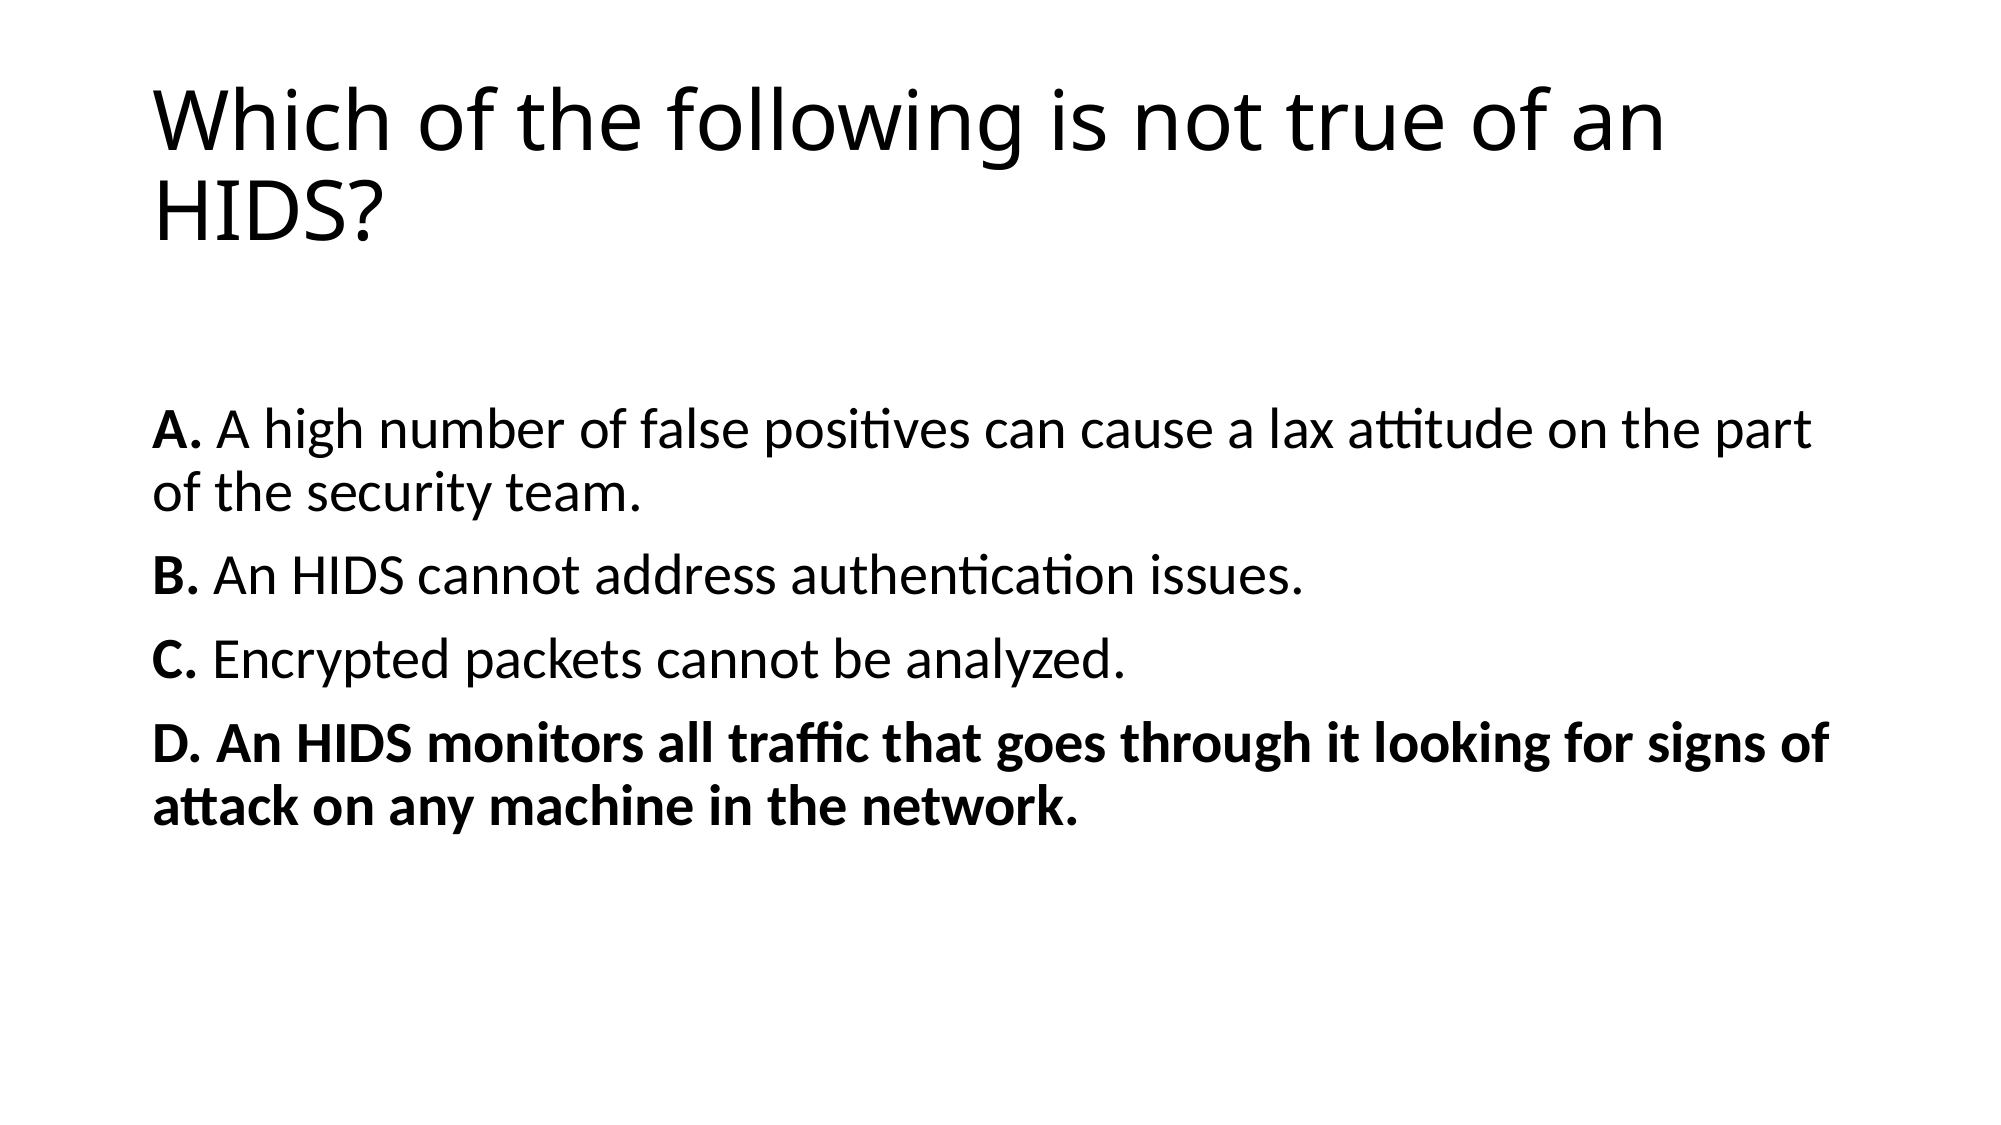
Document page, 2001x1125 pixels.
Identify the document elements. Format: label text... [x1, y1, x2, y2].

list A. A high number of false positives can cause a lax attitude on the part of the security team. B. An HIDS cannot address authentication issues. C. Encrypted packets cannot be analyzed. D. An HIDS monitors all traffic that goes through it looking for signs of attack on any machine in the network. [137, 299, 1863, 1014]
title Which of the following is not true of an HIDS? [137, 59, 1863, 278]
